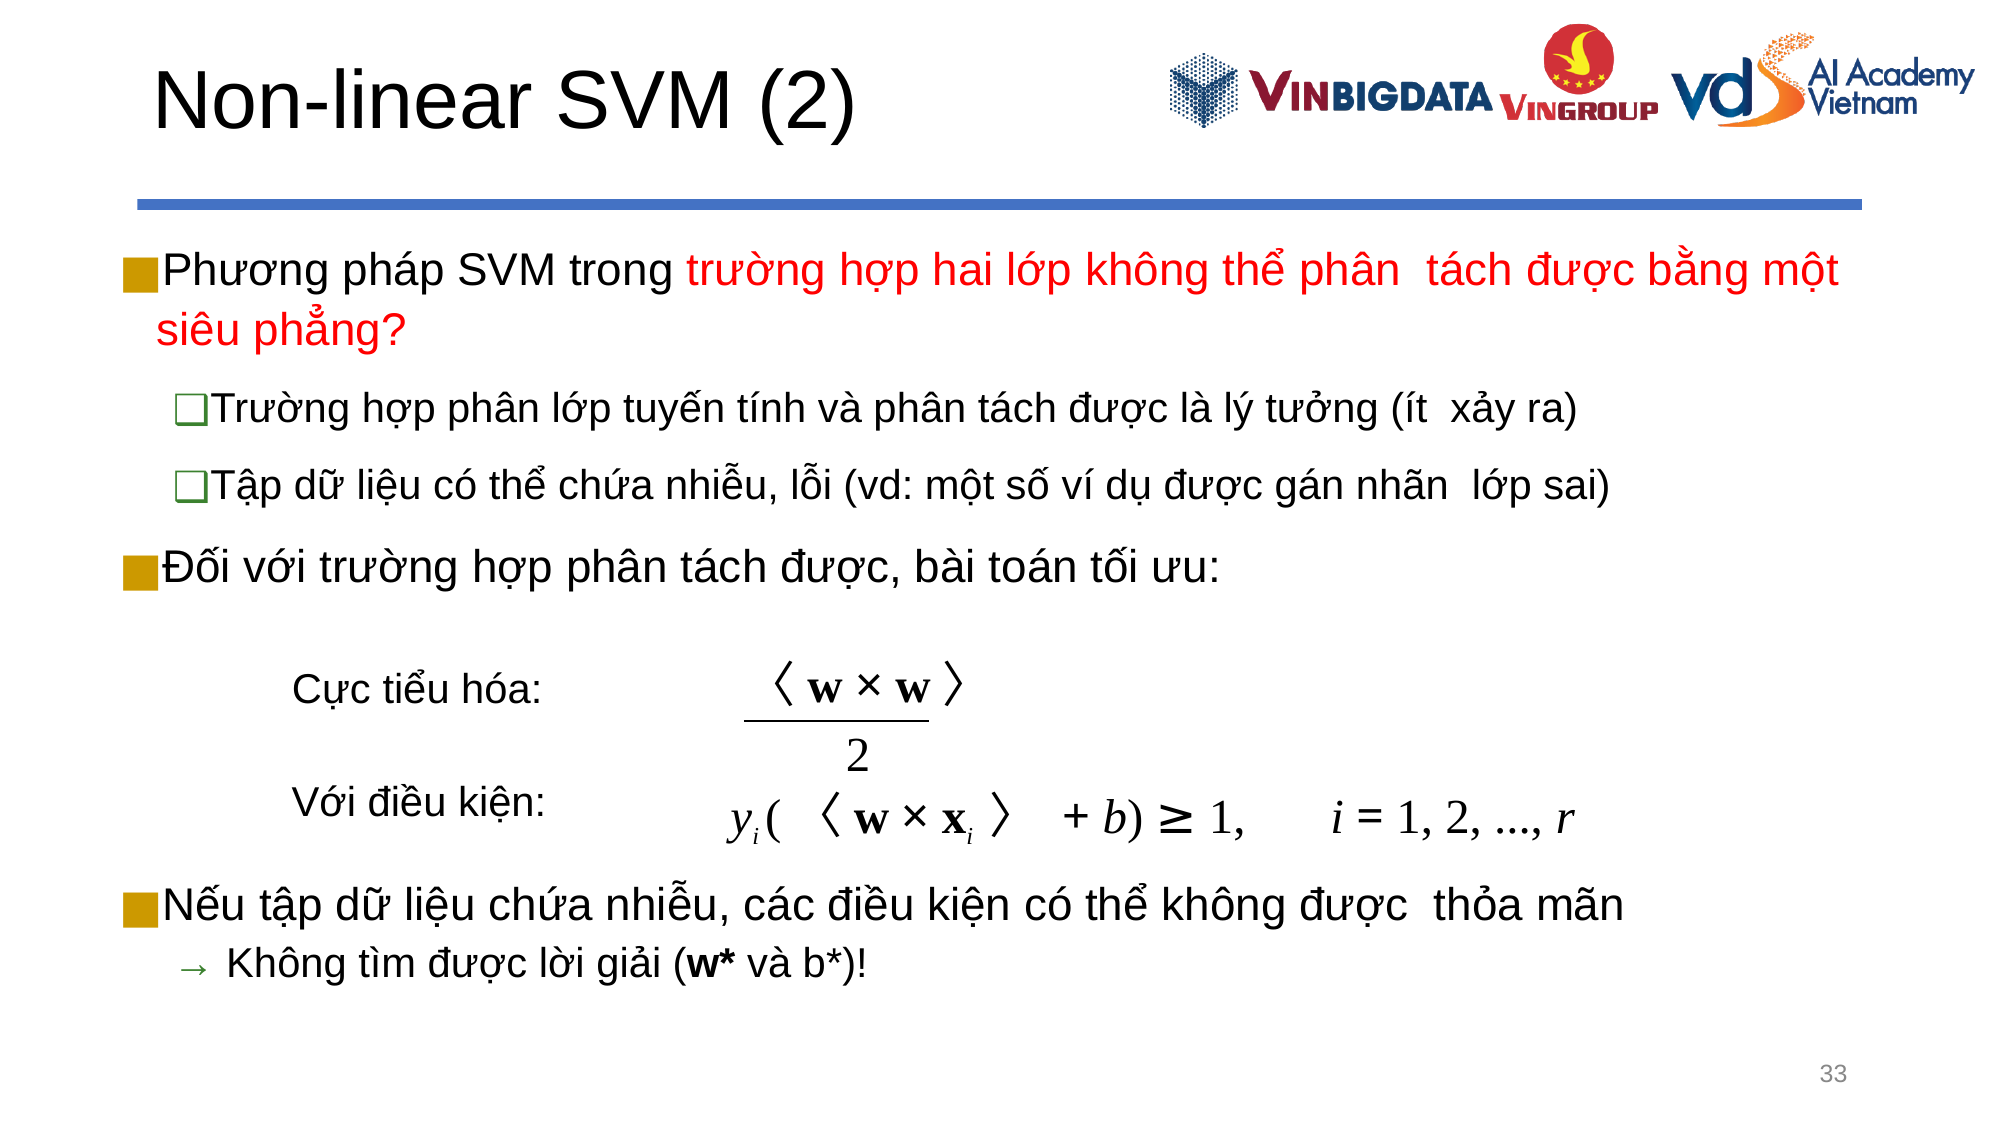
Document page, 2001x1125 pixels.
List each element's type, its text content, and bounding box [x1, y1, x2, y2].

picture [1671, 32, 1975, 127]
title Non-linear SVM (2) [137, 0, 1171, 204]
text_box Nếu tập dữ liệu chứa nhiễu, các điều kiện có thể không được thỏa mãn → Không tìm được lời giải (w* và b*)! [117, 862, 1836, 986]
text_box 〈w × w〉 [744, 651, 1012, 712]
text_box 2 yi (〈w × xi 〉 + b) ≥ 1, i = 1, 2, ..., r [724, 717, 1725, 849]
slide_number 33 [1412, 1042, 1863, 1103]
text_box Cực tiểu hóa: [289, 660, 629, 713]
text_box Với điều kiện: [289, 772, 635, 825]
text_box Phương pháp SVM trong trường hợp hai lớp không thể phân tách được bằng một siêu phẳng? Trường hợp phân lớp tuyến tính và phân tách được là lý tưởng (ít xảy ra) Tập dữ liệu có thể chứa nhiễu, lỗi (vd: một số ví dụ được gán nhãn lớp sai) Đối với trường hợp phân tách được, bài toán tối ưu: [117, 226, 1891, 592]
picture [1171, 0, 1665, 158]
